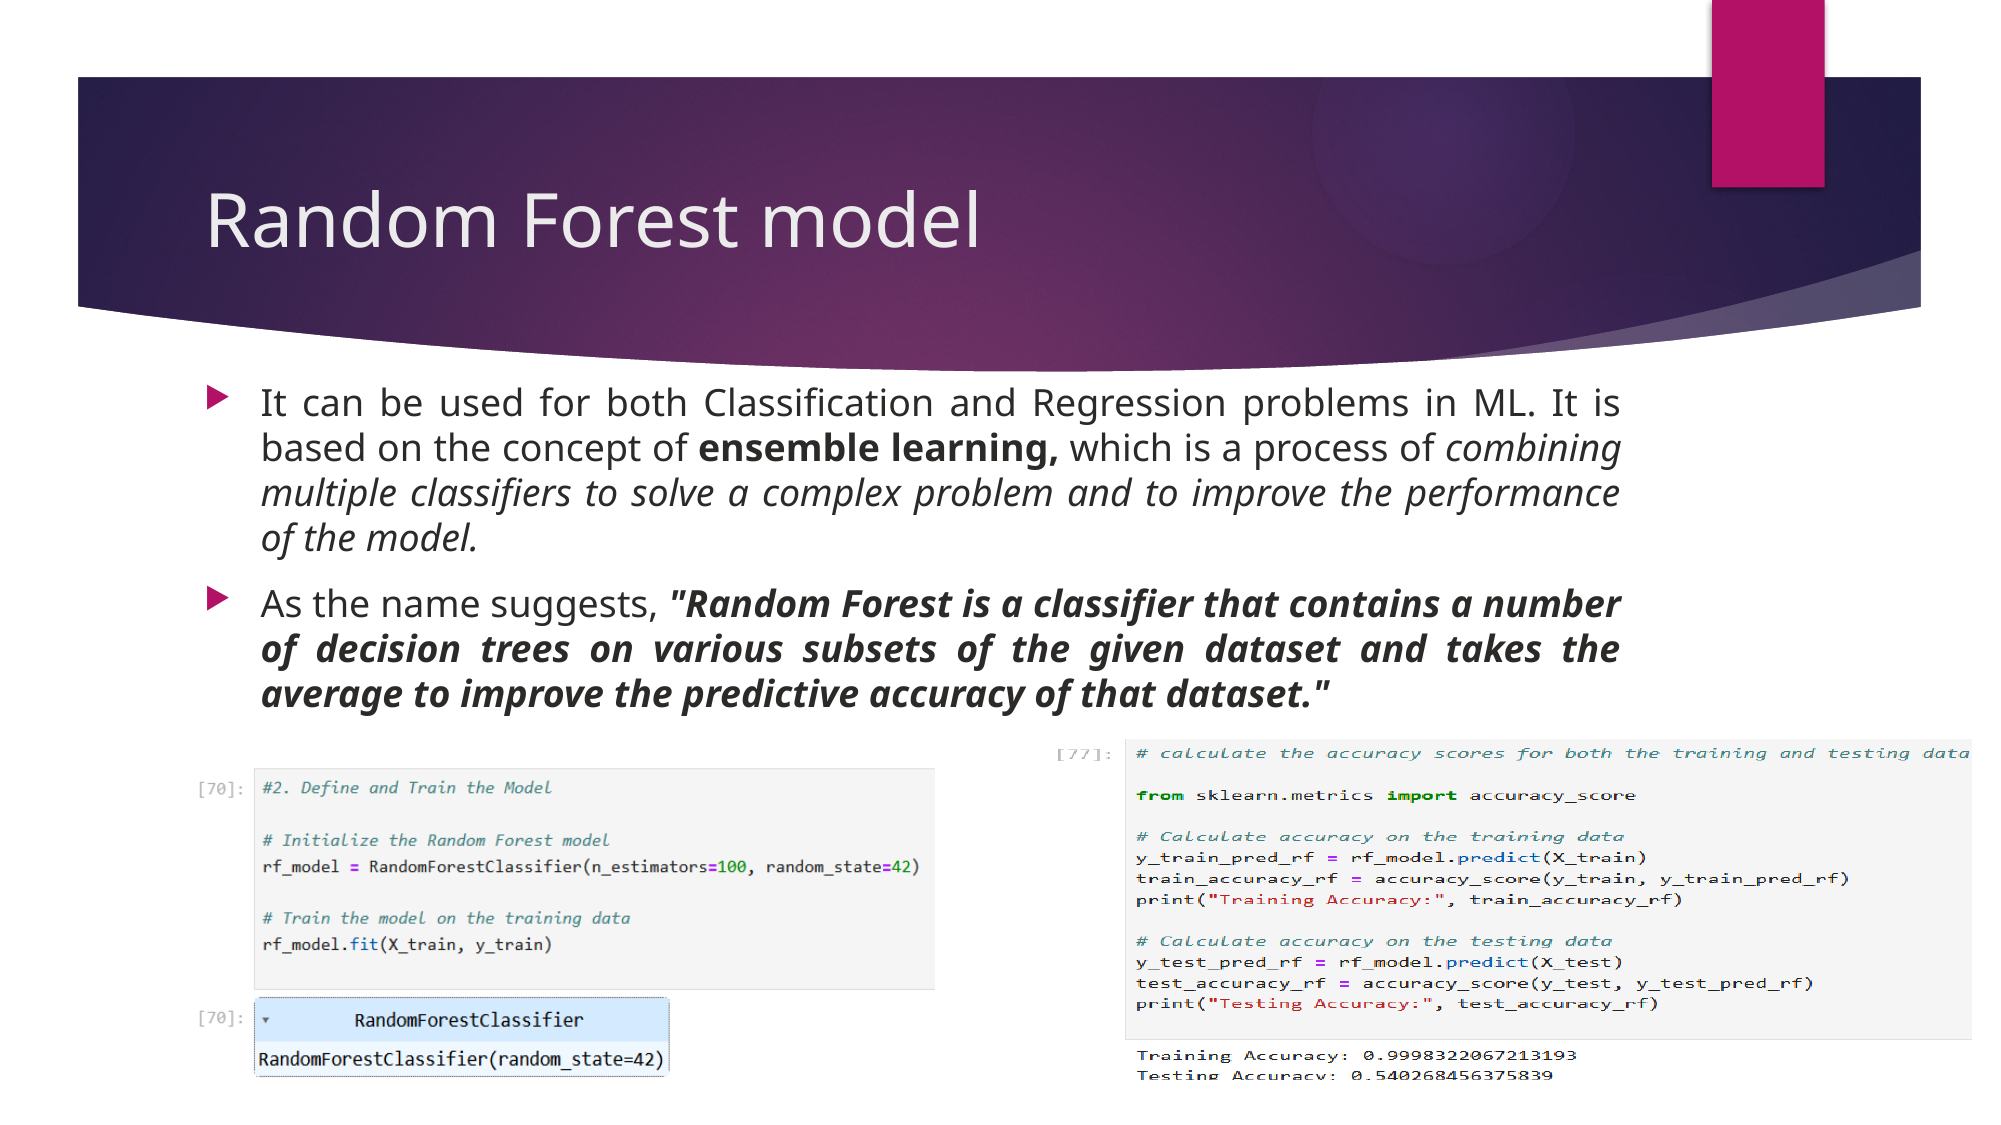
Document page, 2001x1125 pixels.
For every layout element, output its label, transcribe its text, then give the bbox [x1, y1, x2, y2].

picture [1048, 739, 1972, 1081]
picture [189, 759, 935, 1101]
list It can be used for both Classification and Regression problems in ML. It is based on the concept of ensemble learning, which is a process of combining multiple classifiers to solve a complex problem and to improve the performance of the model. As the name suggests, "Random Forest is a classifier that contains a number of decision trees on various subsets of the given dataset and takes the average to improve the predictive accuracy of that dataset." [189, 371, 1638, 1100]
title Random Forest model [189, 159, 1627, 276]
